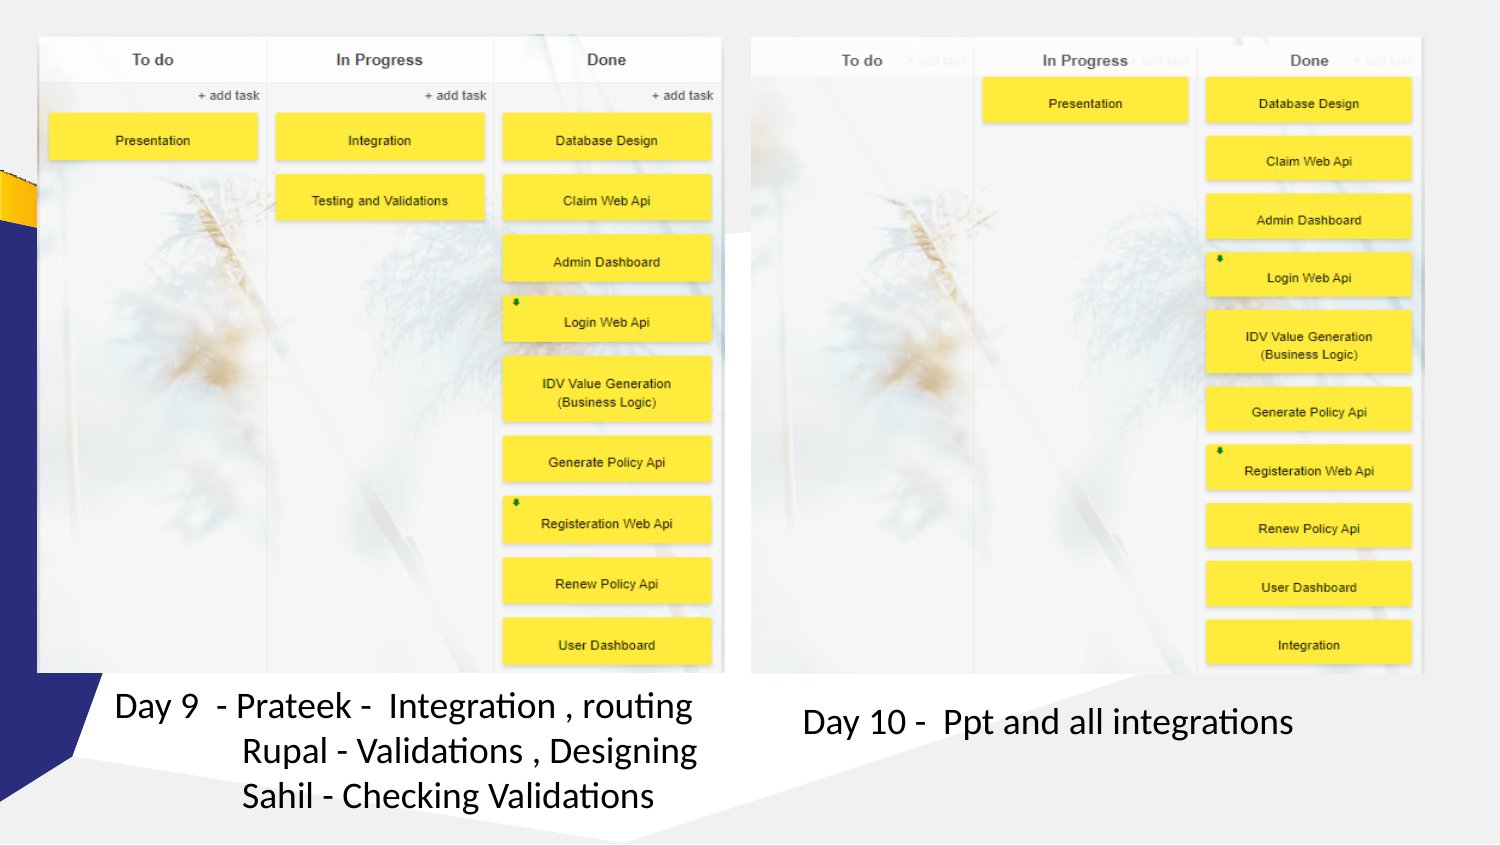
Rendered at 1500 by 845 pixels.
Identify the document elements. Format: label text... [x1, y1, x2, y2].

picture [751, 37, 1426, 675]
text_box Day 9 - Prateek - Integration , routing Rupal - Validations , Designing Sahil - Checking Validations [99, 673, 788, 824]
text_box Day 10 - Ppt and all integrations [788, 689, 1500, 750]
picture [0, 34, 726, 673]
